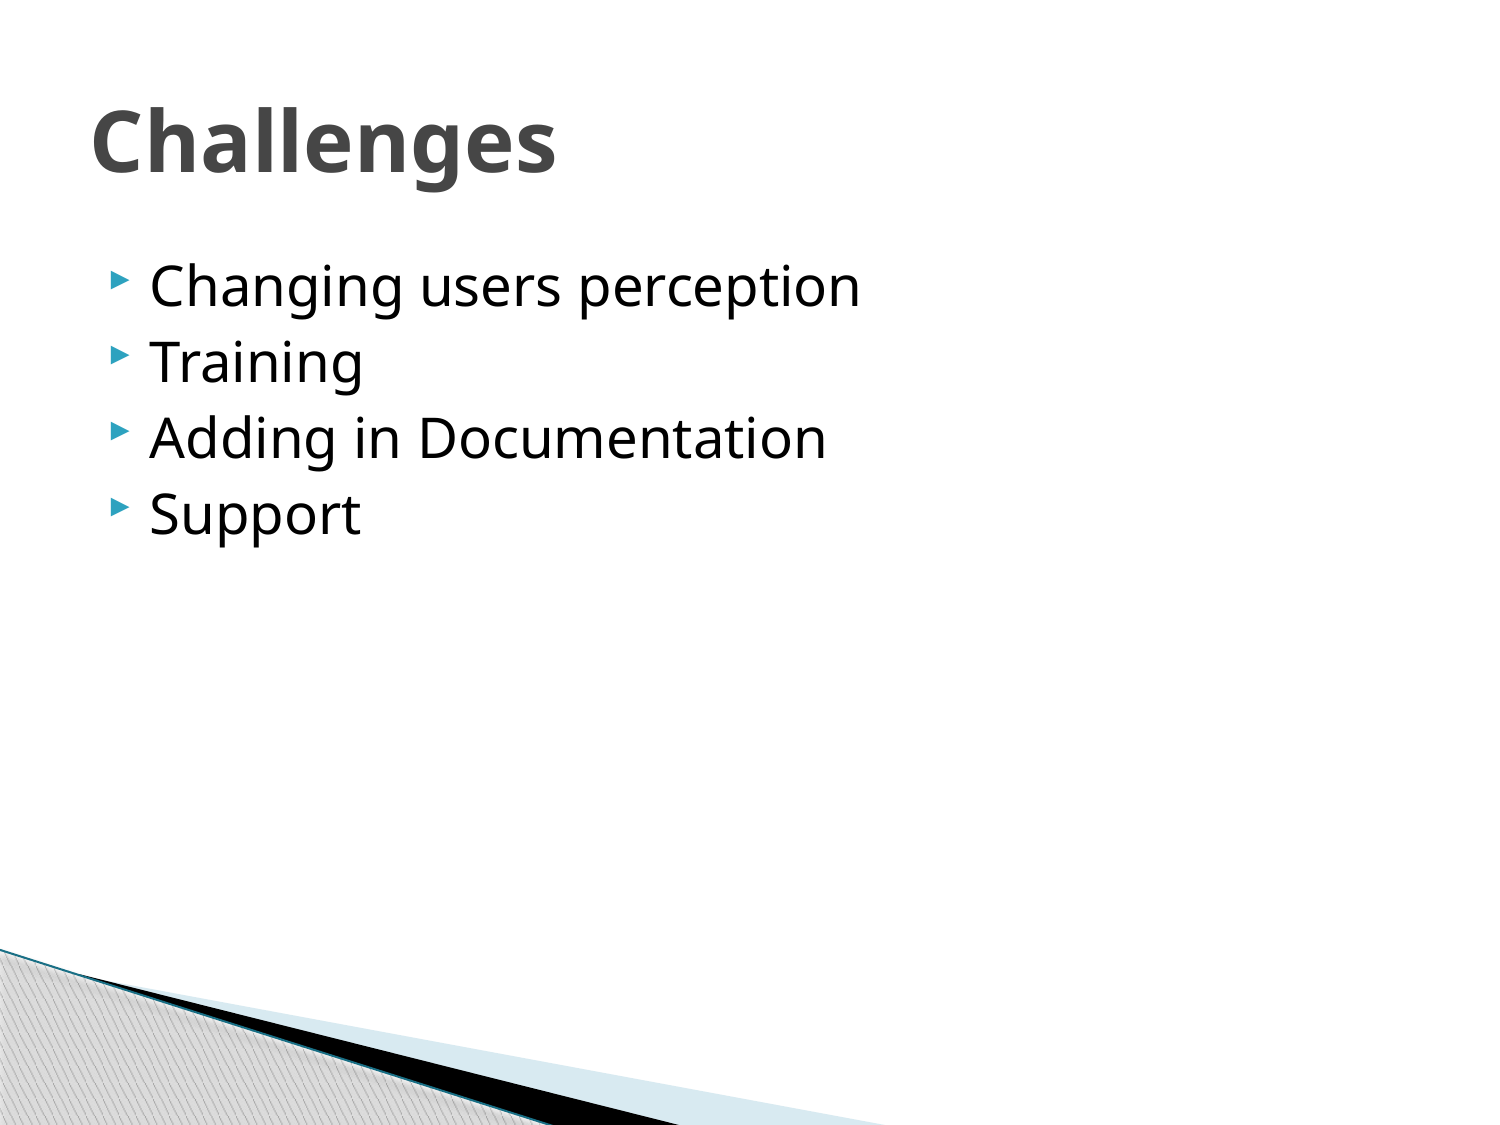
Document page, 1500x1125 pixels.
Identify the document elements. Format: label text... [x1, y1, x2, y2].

list Changing users perception Training Adding in Documentation Support [75, 243, 1425, 986]
title Challenges [75, 45, 1425, 233]
